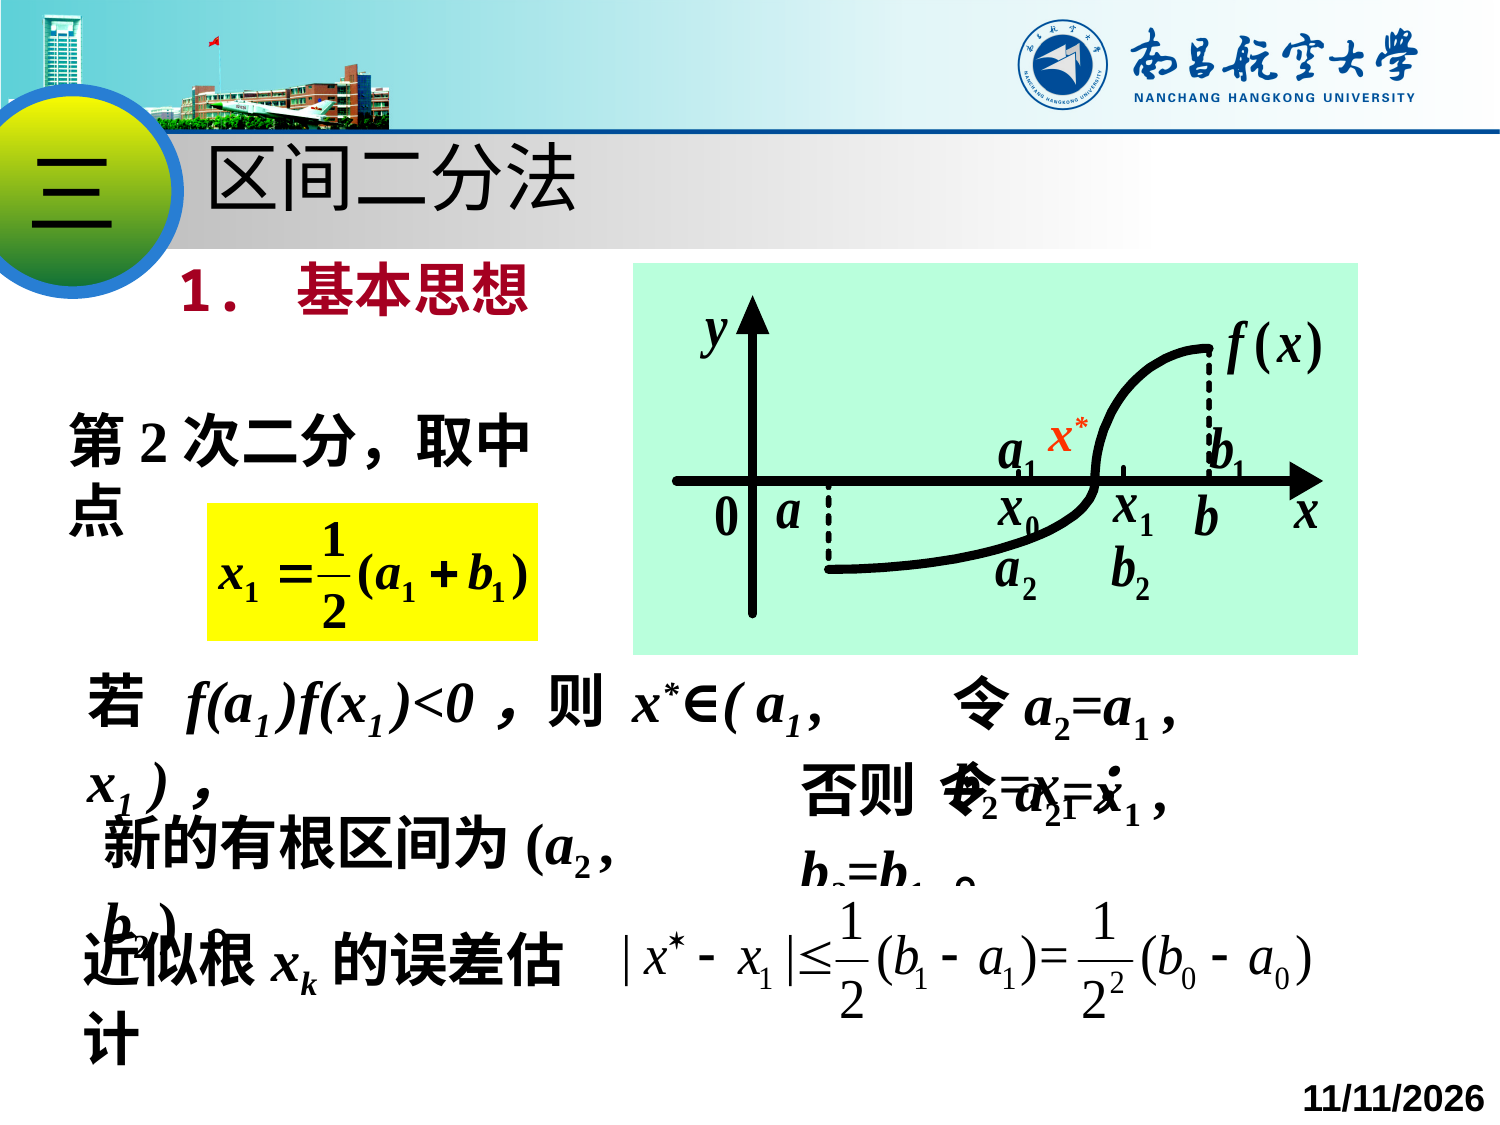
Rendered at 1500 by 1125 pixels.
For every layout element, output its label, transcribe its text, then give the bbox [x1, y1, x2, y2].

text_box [0, 89, 1153, 293]
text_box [206, 503, 539, 641]
text_box 1. 基本思想 [162, 301, 628, 331]
text_box 令a2=a1 , b2=x1； [937, 659, 1388, 834]
text_box 近似根xk的误差估计 [67, 915, 618, 1080]
text_box 新的有根区间为(a2 , b2 ) 。 [88, 798, 764, 915]
picture [0, 0, 1500, 135]
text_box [616, 885, 1322, 1032]
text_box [633, 262, 1359, 656]
text_box 否则 令 a2=x1 , b2=b1 。 [785, 745, 1348, 920]
text_box 若 f(a1 )f(x1 )<0，则 x*∈( a1 , x1 )， [72, 656, 937, 831]
text_box 第2次二分，取中点 [52, 397, 600, 552]
